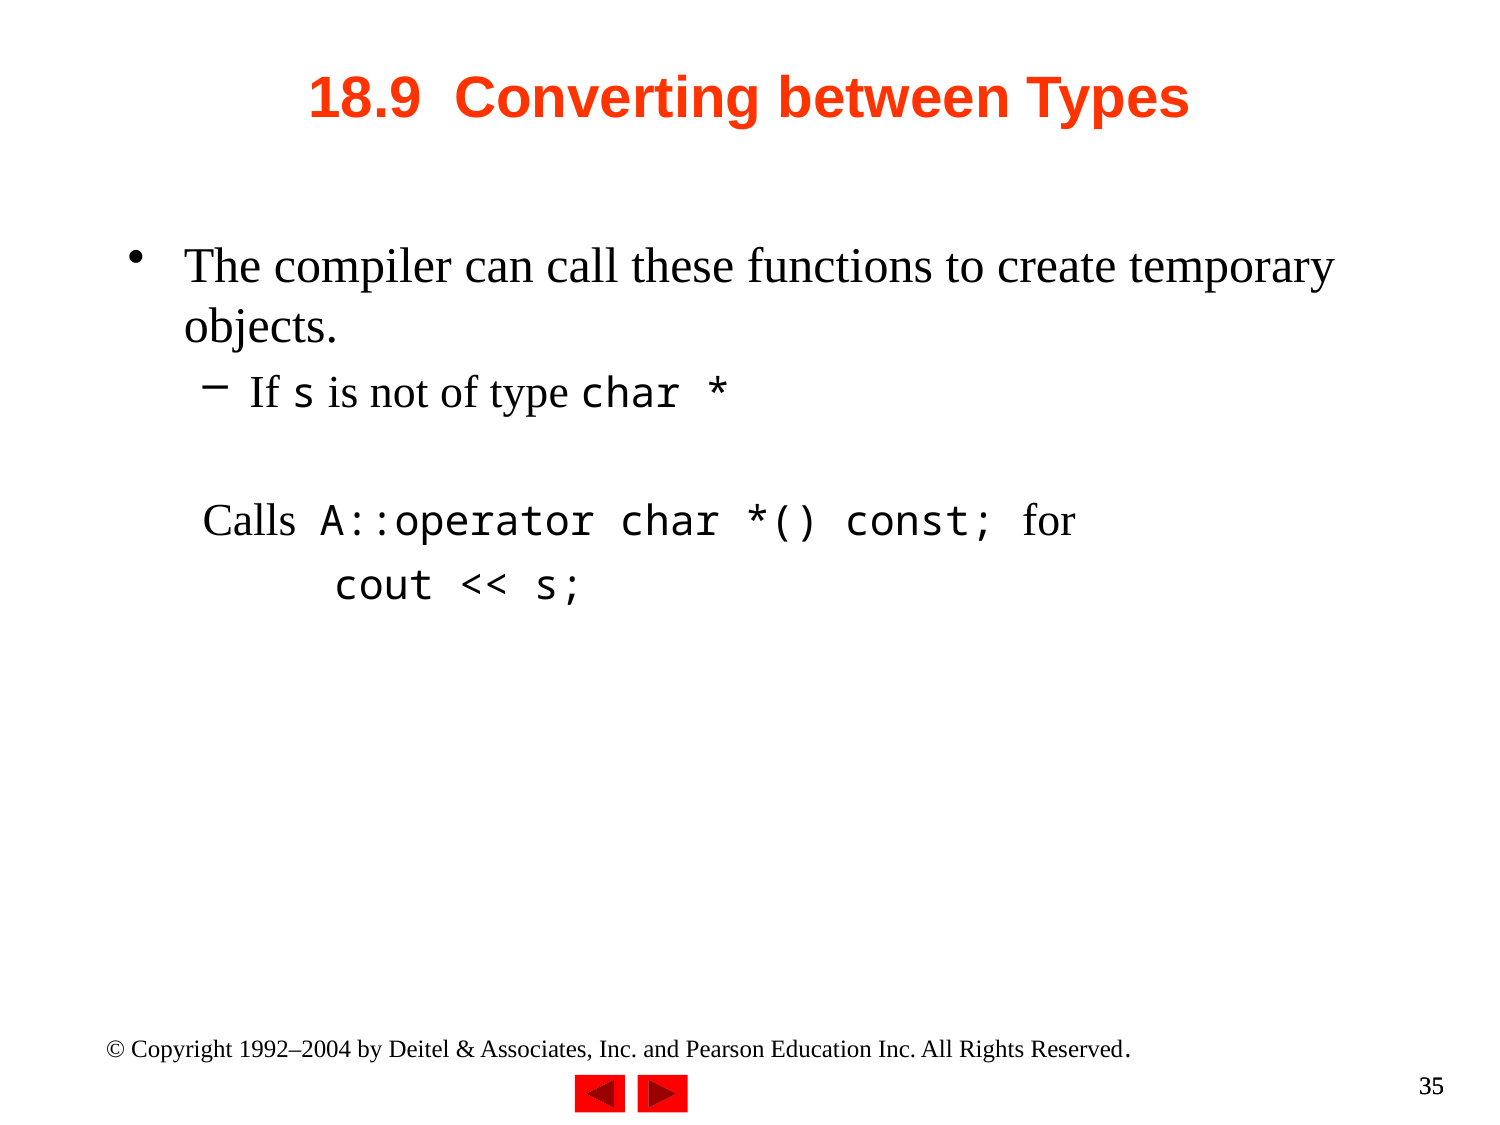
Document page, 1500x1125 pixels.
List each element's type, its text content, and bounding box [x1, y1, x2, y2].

title 18.9 Converting between Types [112, 0, 1388, 188]
list The compiler can call these functions to create temporary objects. If s is not of type char * Calls A::operator char *() const; for cout << s; [112, 224, 1388, 650]
